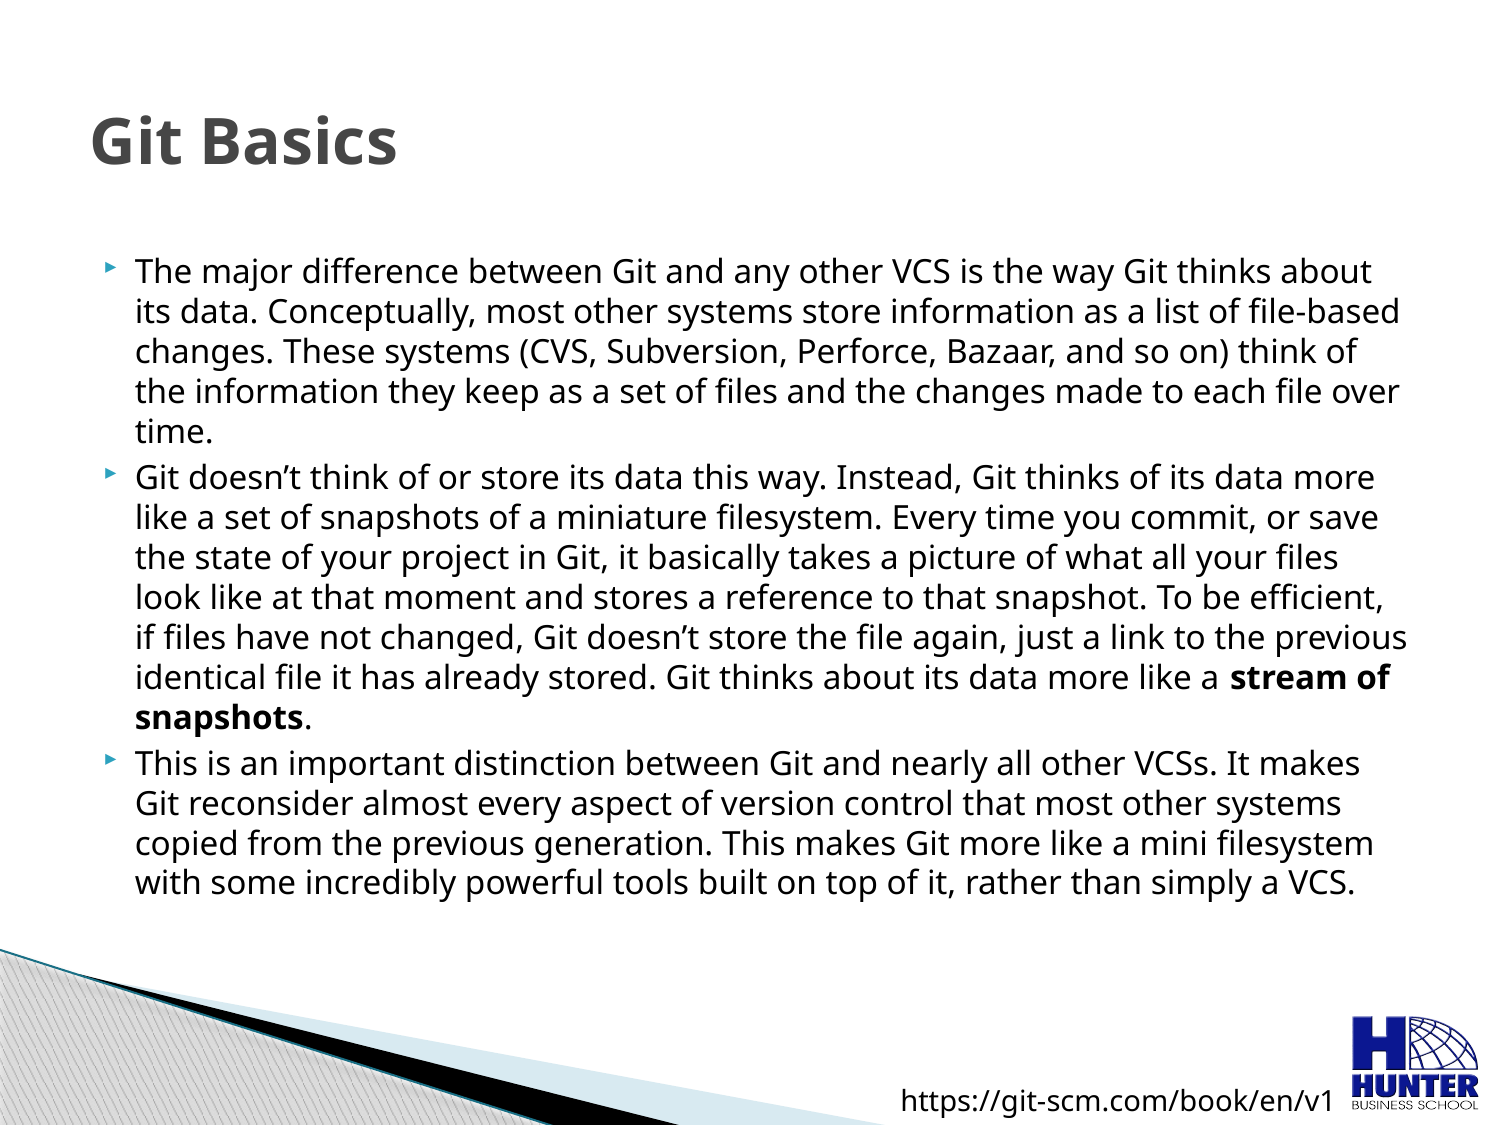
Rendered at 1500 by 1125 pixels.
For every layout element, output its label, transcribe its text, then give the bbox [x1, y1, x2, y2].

list The major difference between Git and any other VCS is the way Git thinks about its data. Conceptually, most other systems store information as a list of file-based changes. These systems (CVS, Subversion, Perforce, Bazaar, and so on) think of the information they keep as a set of files and the changes made to each file over time. Git doesn’t think of or store its data this way. Instead, Git thinks of its data more like a set of snapshots of a miniature filesystem. Every time you commit, or save the state of your project in Git, it basically takes a picture of what all your files look like at that moment and stores a reference to that snapshot. To be efficient, if files have not changed, Git doesn’t store the file again, just a link to the previous identical file it has already stored. Git thinks about its data more like a stream of snapshots. This is an important distinction between Git and nearly all other VCSs. It makes Git reconsider almost every aspect of version control that most other systems copied from the previous generation. This makes Git more like a mini filesystem with some incredibly powerful tools built on top of it, rather than simply a VCS. [75, 243, 1425, 986]
title Git Basics [75, 45, 1425, 233]
footer https://git-scm.com/book/en/v1 [742, 1065, 1352, 1125]
picture [1352, 1016, 1479, 1111]
